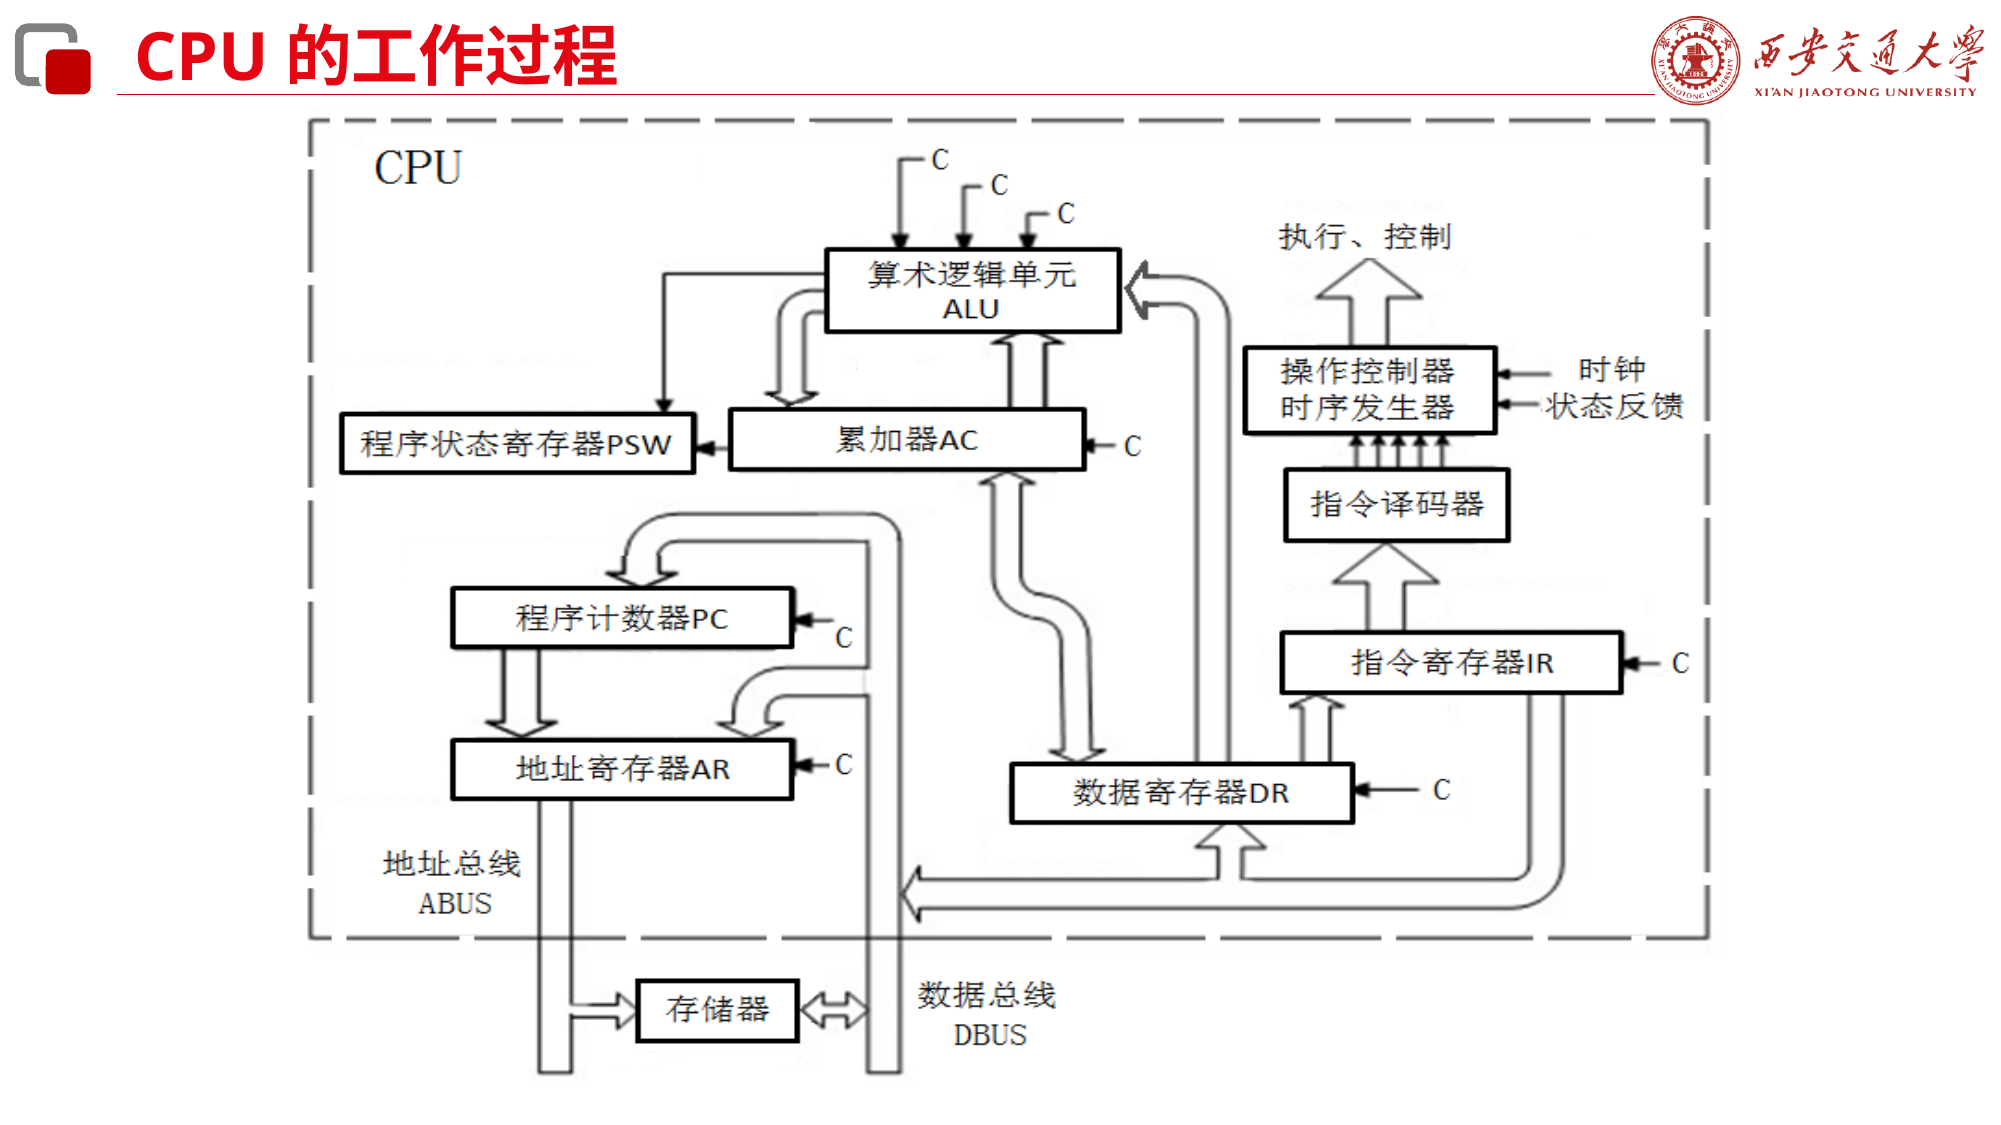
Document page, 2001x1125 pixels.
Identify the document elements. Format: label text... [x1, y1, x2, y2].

text_box CPU的工作过程 [102, 6, 634, 102]
picture [271, 12, 1995, 1089]
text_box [19, 27, 91, 95]
